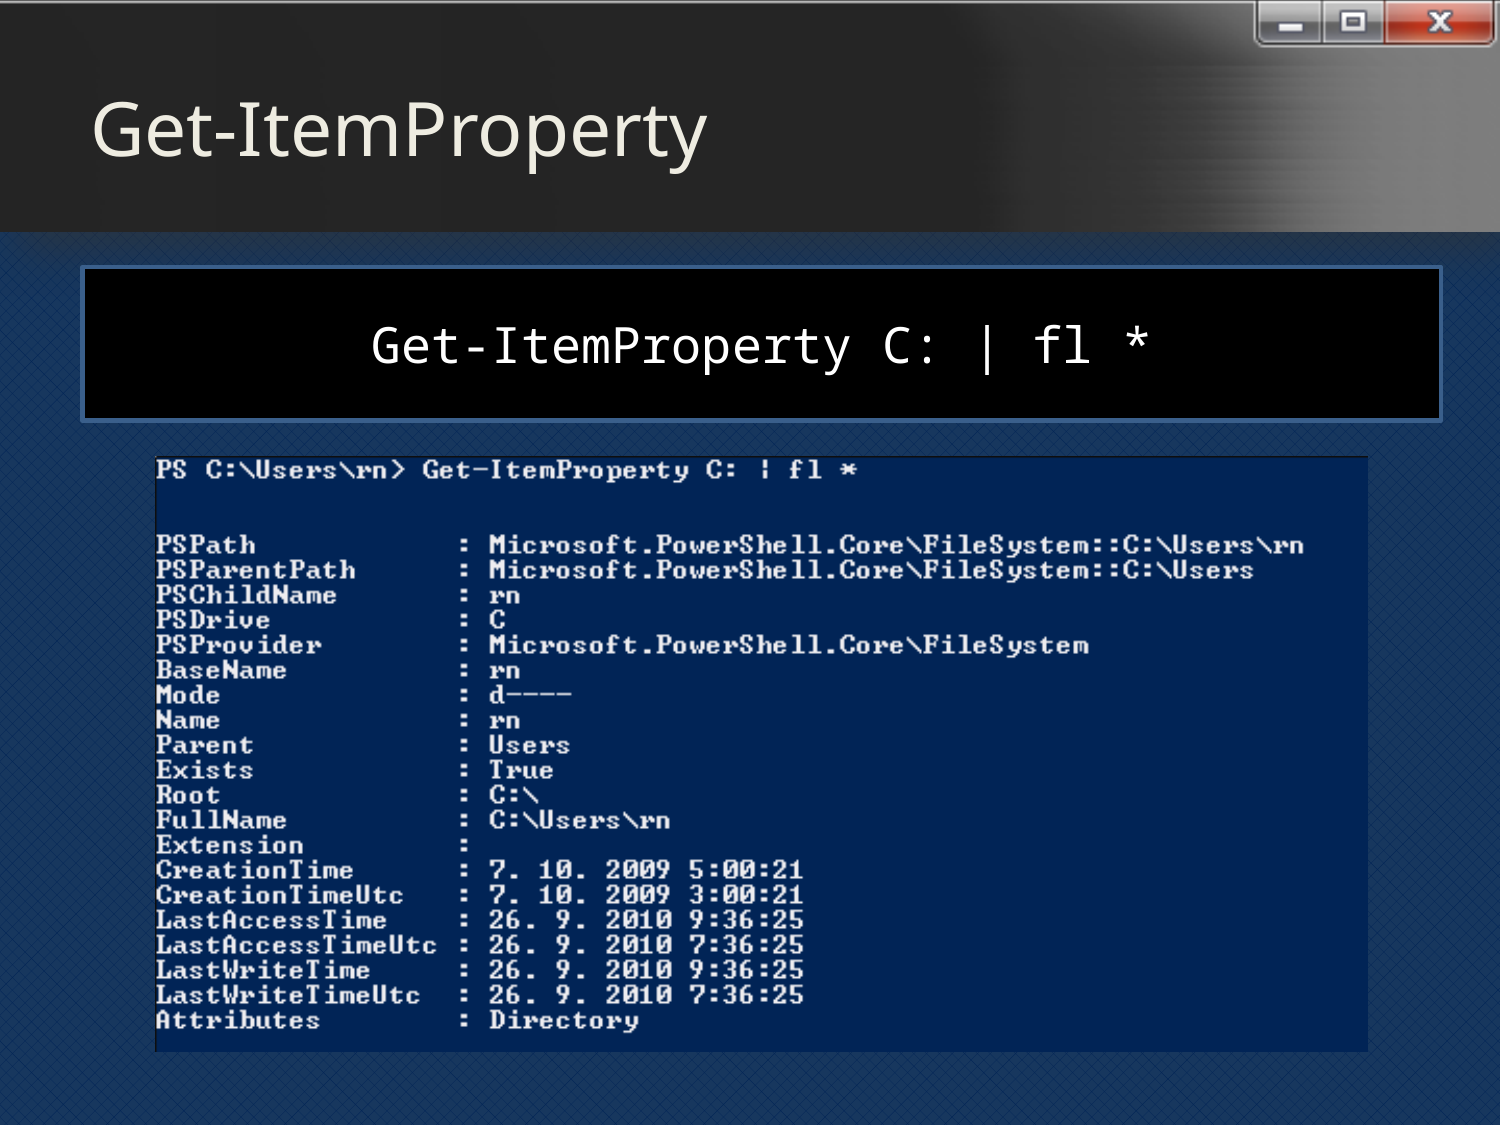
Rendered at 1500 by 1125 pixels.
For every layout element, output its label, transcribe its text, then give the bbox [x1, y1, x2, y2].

title Get-ItemProperty [75, 45, 1425, 209]
text_box Get-ItemProperty C: | fl * [80, 265, 1443, 423]
picture [0, 0, 1500, 232]
picture [155, 455, 1369, 1053]
